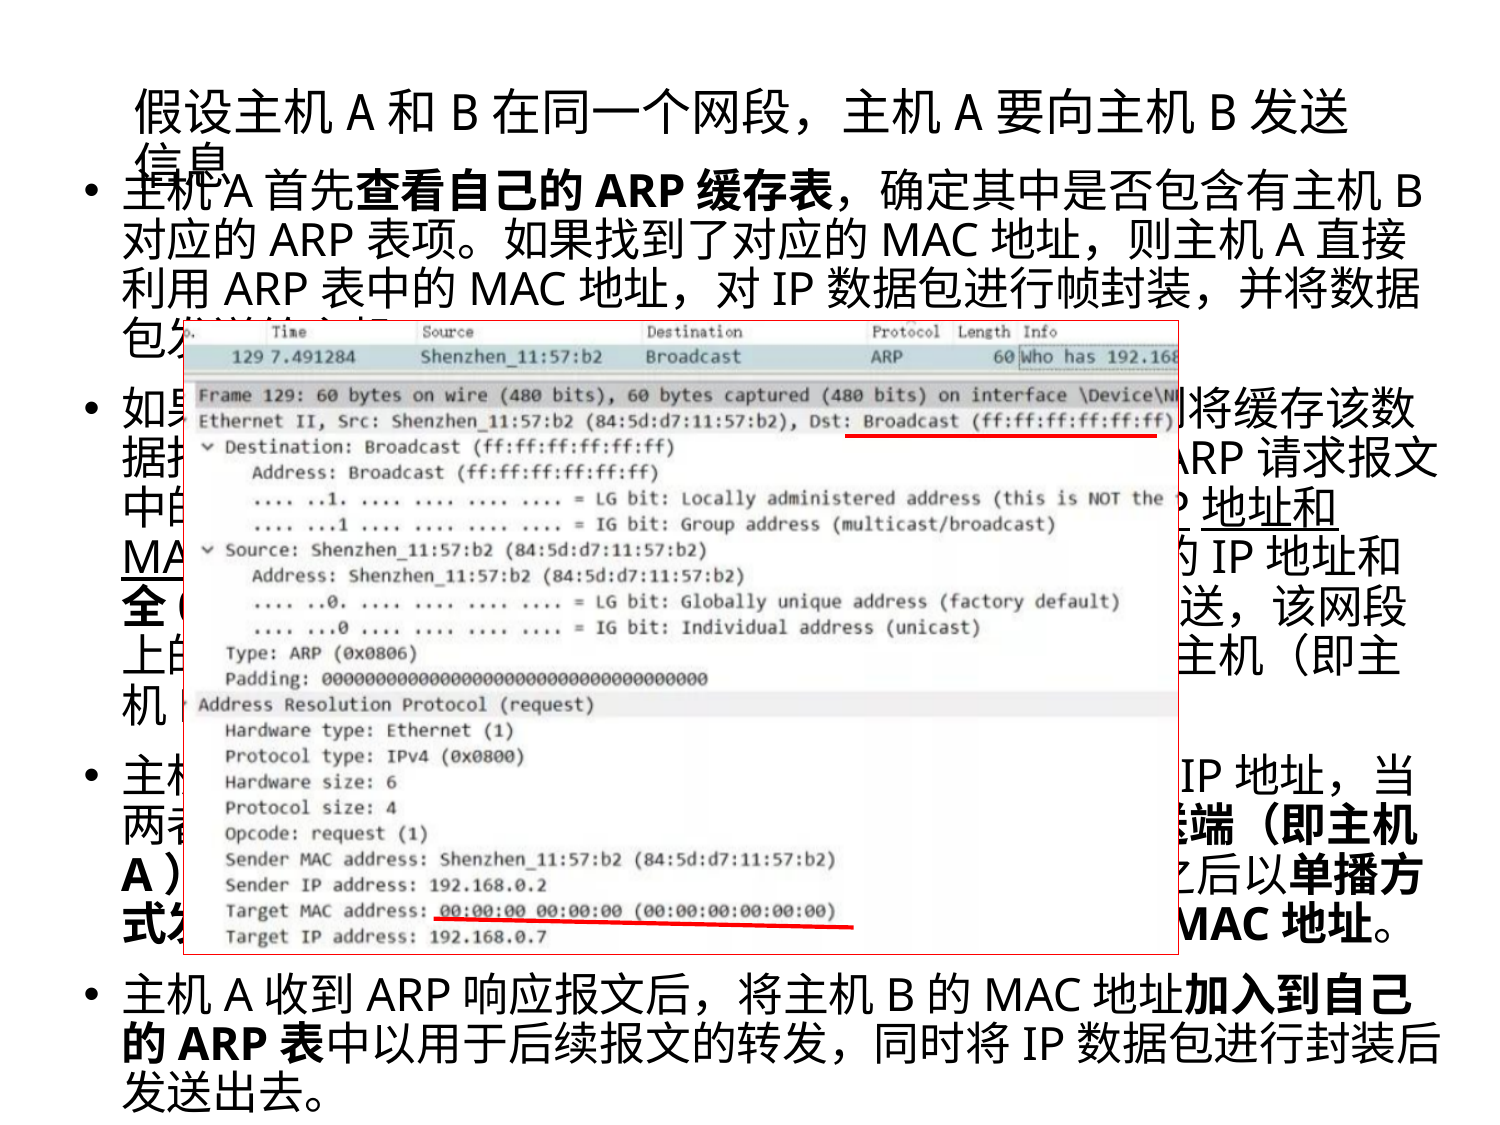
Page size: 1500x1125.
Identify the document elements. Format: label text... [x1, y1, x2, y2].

title 假设主机A和B在同一个网段，主机A要向主机B发送信息 [118, 79, 1413, 159]
list 主机A首先查看自己的ARP缓存表，确定其中是否包含有主机B对应的ARP表项。如果找到了对应的MAC地址，则主机A直接利用ARP表中的MAC地址，对IP数据包进行帧封装，并将数据包发送给主机B。 如果主机A在ARP表中找不到对应的MAC地址，则将缓存该数据报文，然后以广播方式发送一个ARP请求报文。ARP请求报文中的发送端IP地址和发送端MAC地址为主机A的IP地址和MAC地址，目标IP地址和目标MAC地址为主机B的IP地址和全0的MAC地址。由于ARP请求报文以广播方式发送，该网段上的所有主机都可以接收到该请求，但只有被请求的主机（即主机B）会对该请求进行处理。 主机B比较自己的IP地址和ARP请求报文中的目标IP地址，当两者相同时进行如下处理：将ARP请求报文中的发送端（即主机A）的IP地址和MAC地址存入自己的ARP表中。之后以单播方式发送ARP响应报文给主机A，其中包含了自己的MAC地址。 主机A收到ARP响应报文后，将主机B的MAC地址加入到自己的ARP表中以用于后续报文的转发，同时将IP数据包进行封装后发送出去。 [68, 159, 1459, 1060]
picture [183, 320, 1179, 955]
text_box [433, 918, 854, 928]
